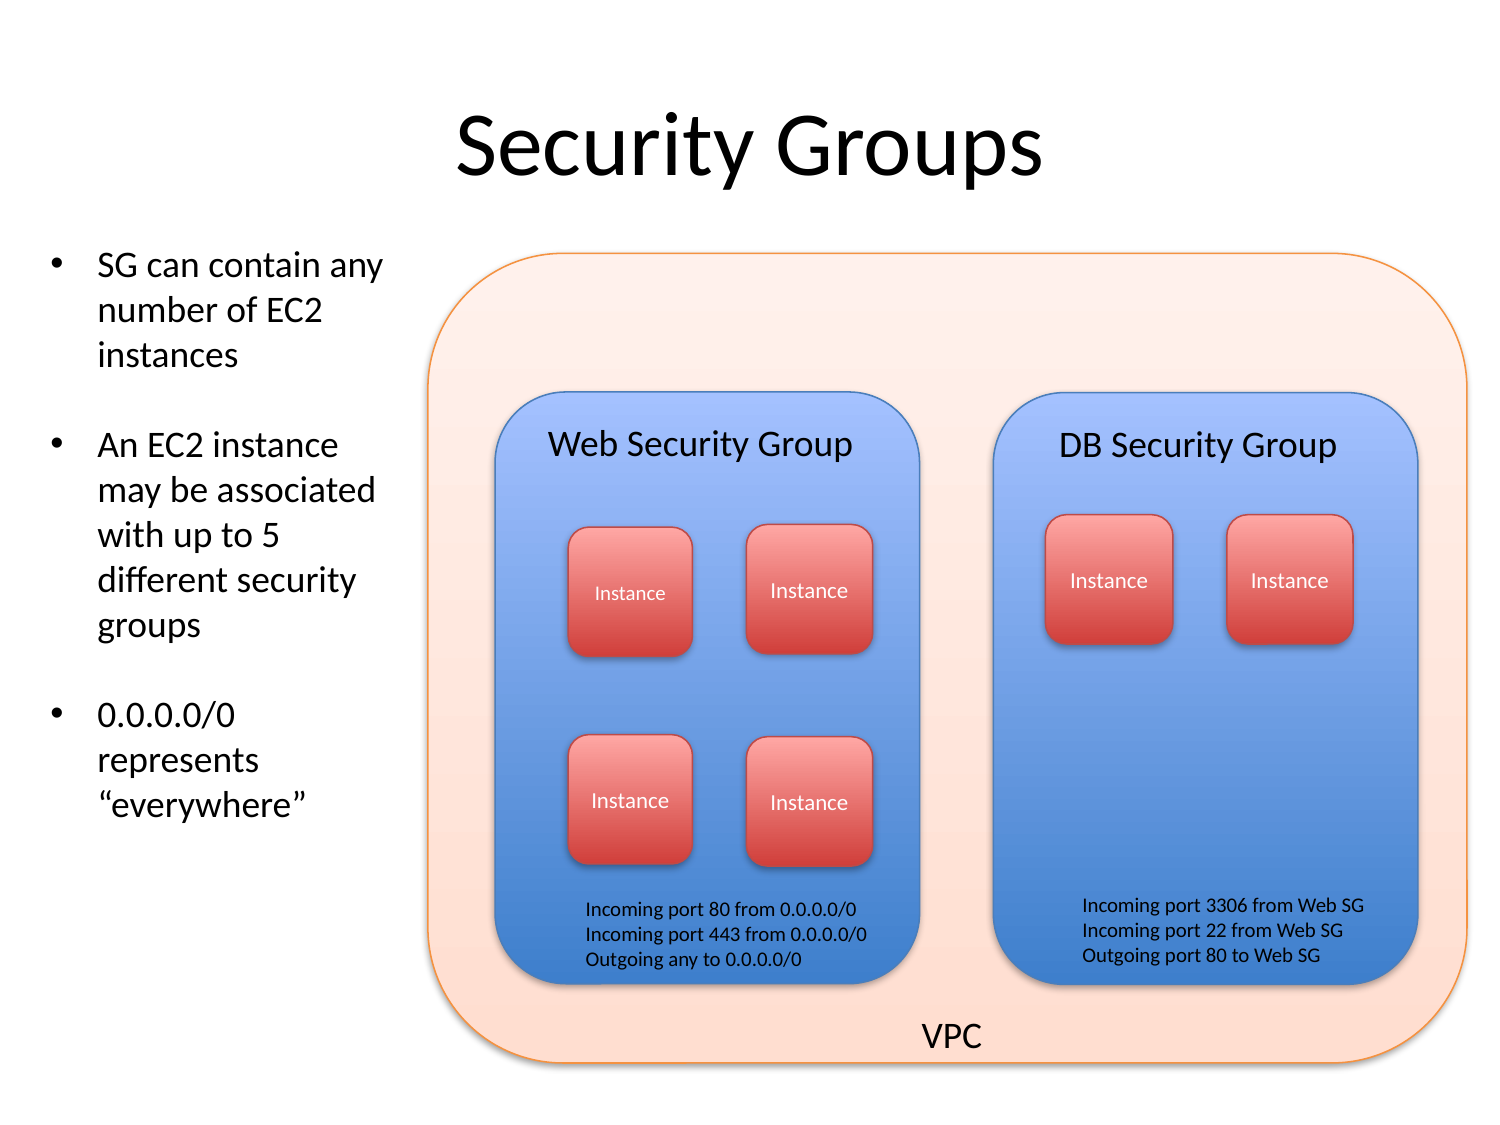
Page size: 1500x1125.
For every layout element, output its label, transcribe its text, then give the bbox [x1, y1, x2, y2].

text_box SG can contain any number of EC2 instances An EC2 instance may be associated with up to 5 different security groups 0.0.0.0/0 represents “everywhere” [35, 232, 413, 833]
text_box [427, 253, 1468, 1068]
title Security Groups [75, 45, 1425, 233]
